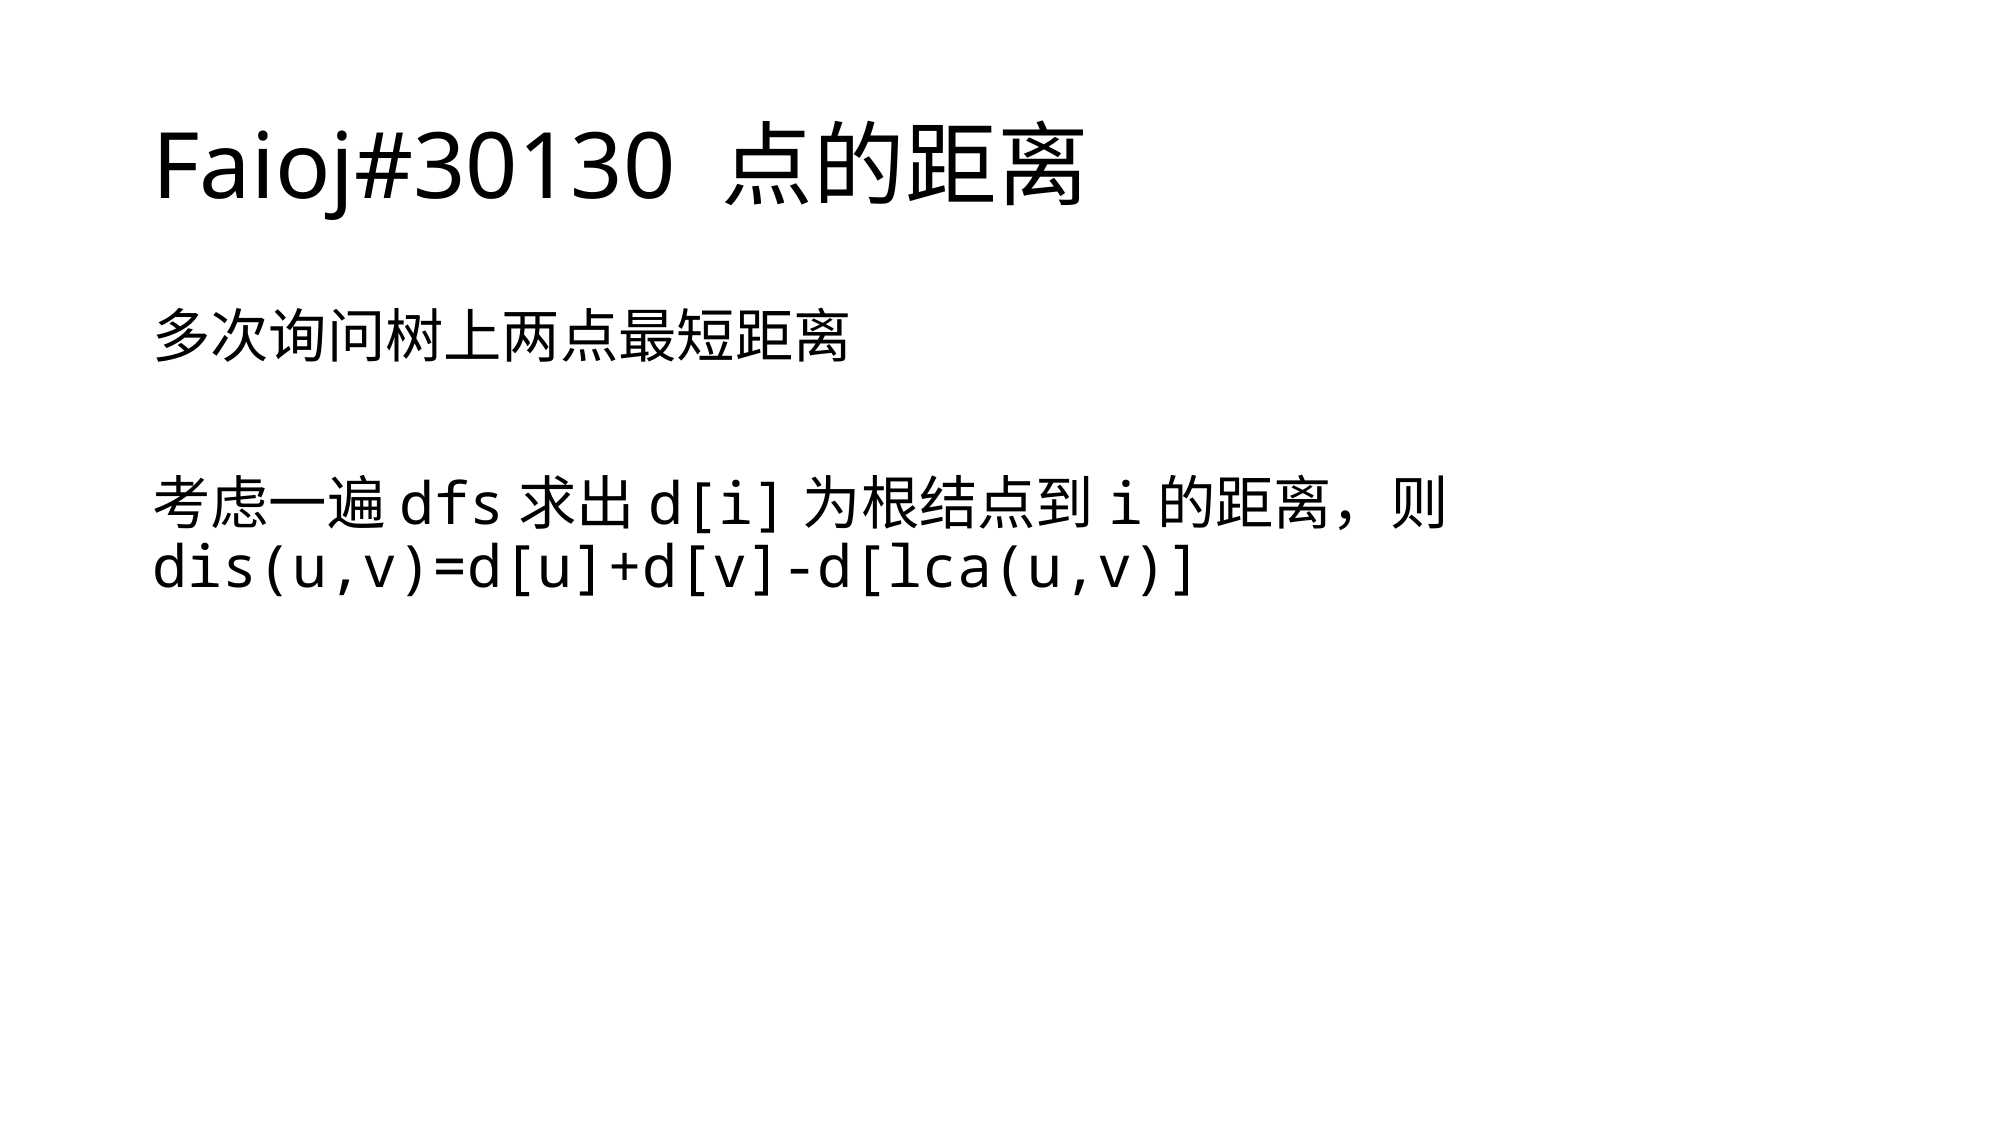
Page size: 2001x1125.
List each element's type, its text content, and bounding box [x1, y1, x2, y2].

title Faioj#30130 点的距离 [137, 59, 1863, 278]
list 多次询问树上两点最短距离 考虑一遍dfs求出d[i]为根结点到i的距离，则dis(u,v)=d[u]+d[v]-d[lca(u,v)] [137, 299, 1863, 1014]
